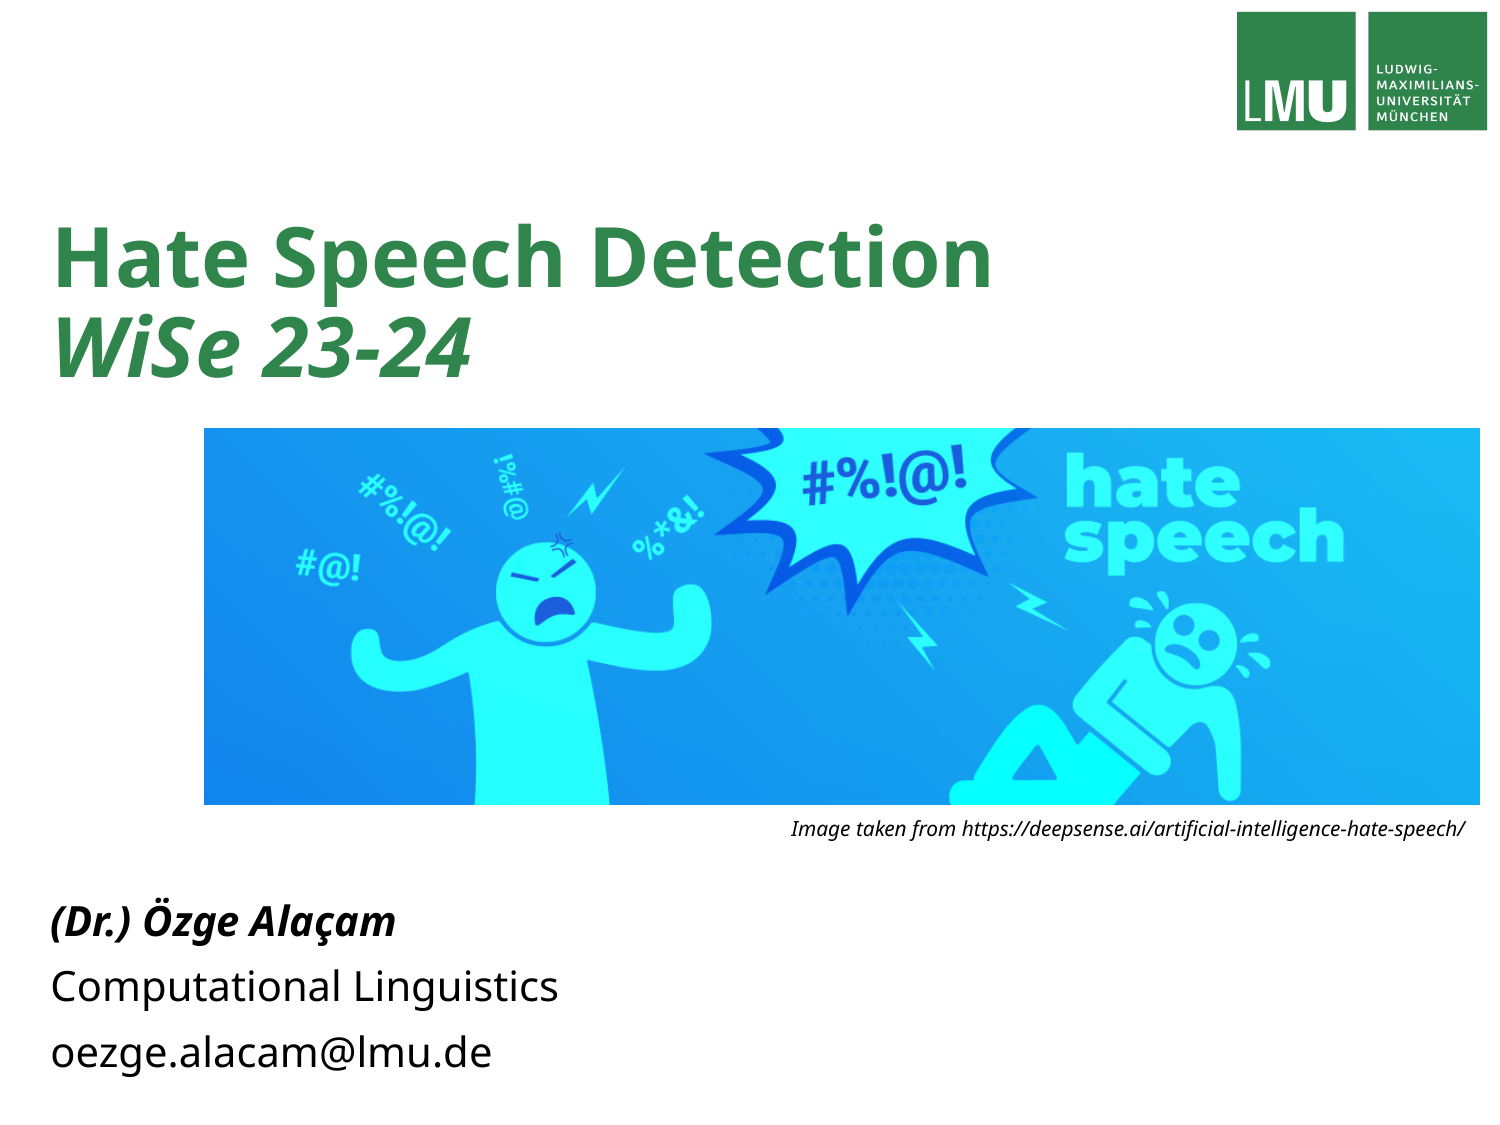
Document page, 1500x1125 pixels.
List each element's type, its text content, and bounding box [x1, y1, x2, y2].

title Hate Speech Detection WiSe 23-24 [36, 208, 1294, 808]
picture [1224, 0, 1500, 143]
text_box Image taken from https://deepsense.ai/artificial-intelligence-hate-speech/ [776, 807, 1480, 848]
subtitle (Dr.) Özge Alaçam Computational Linguistics oezge.alacam@lmu.de [35, 854, 1016, 1084]
picture [203, 428, 1480, 806]
